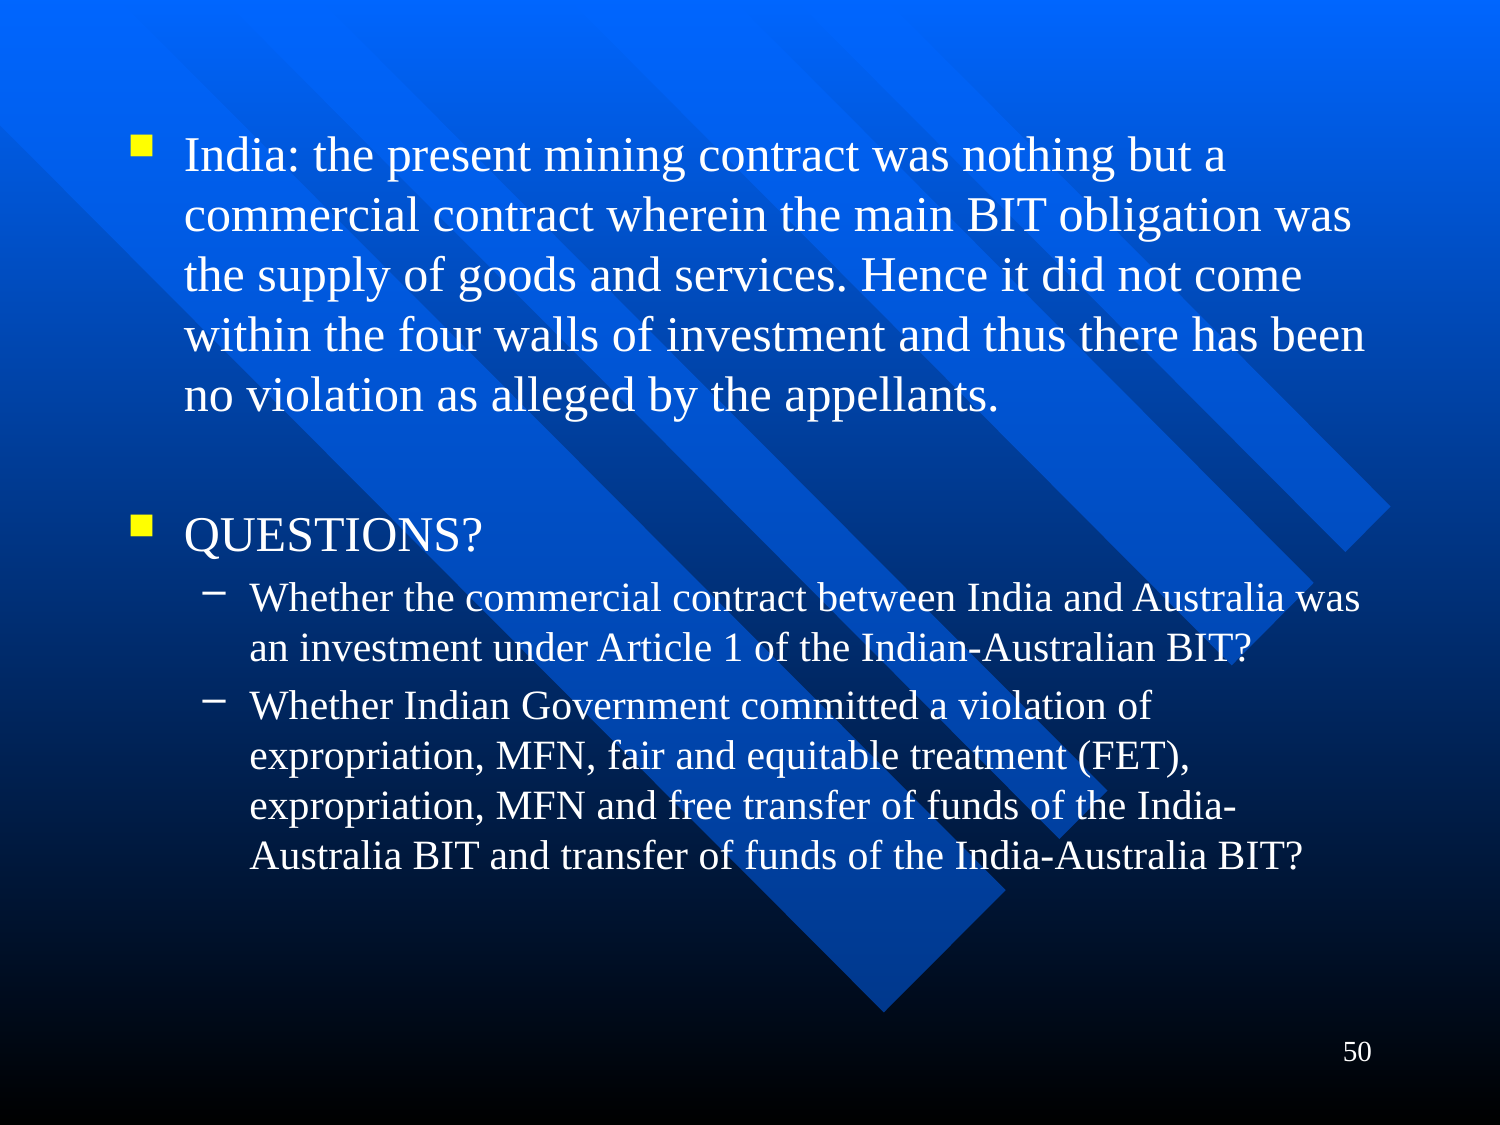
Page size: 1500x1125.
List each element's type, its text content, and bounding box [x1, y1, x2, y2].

slide_number 50 [1074, 1024, 1388, 1101]
list India: the present mining contract was nothing but a commercial contract wherein the main BIT obligation was the supply of goods and services. Hence it did not come within the four walls of investment and thus there has been no violation as alleged by the appellants. QUESTIONS? Whether the commercial contract between India and Australia was an investment under Article 1 of the Indian-Australian BIT? Whether Indian Government committed a violation of expropriation, MFN, fair and equitable treatment (FET), expropriation, MFN and free transfer of funds of the India-Australia BIT and transfer of funds of the India-Australia BIT? [111, 113, 1388, 1001]
